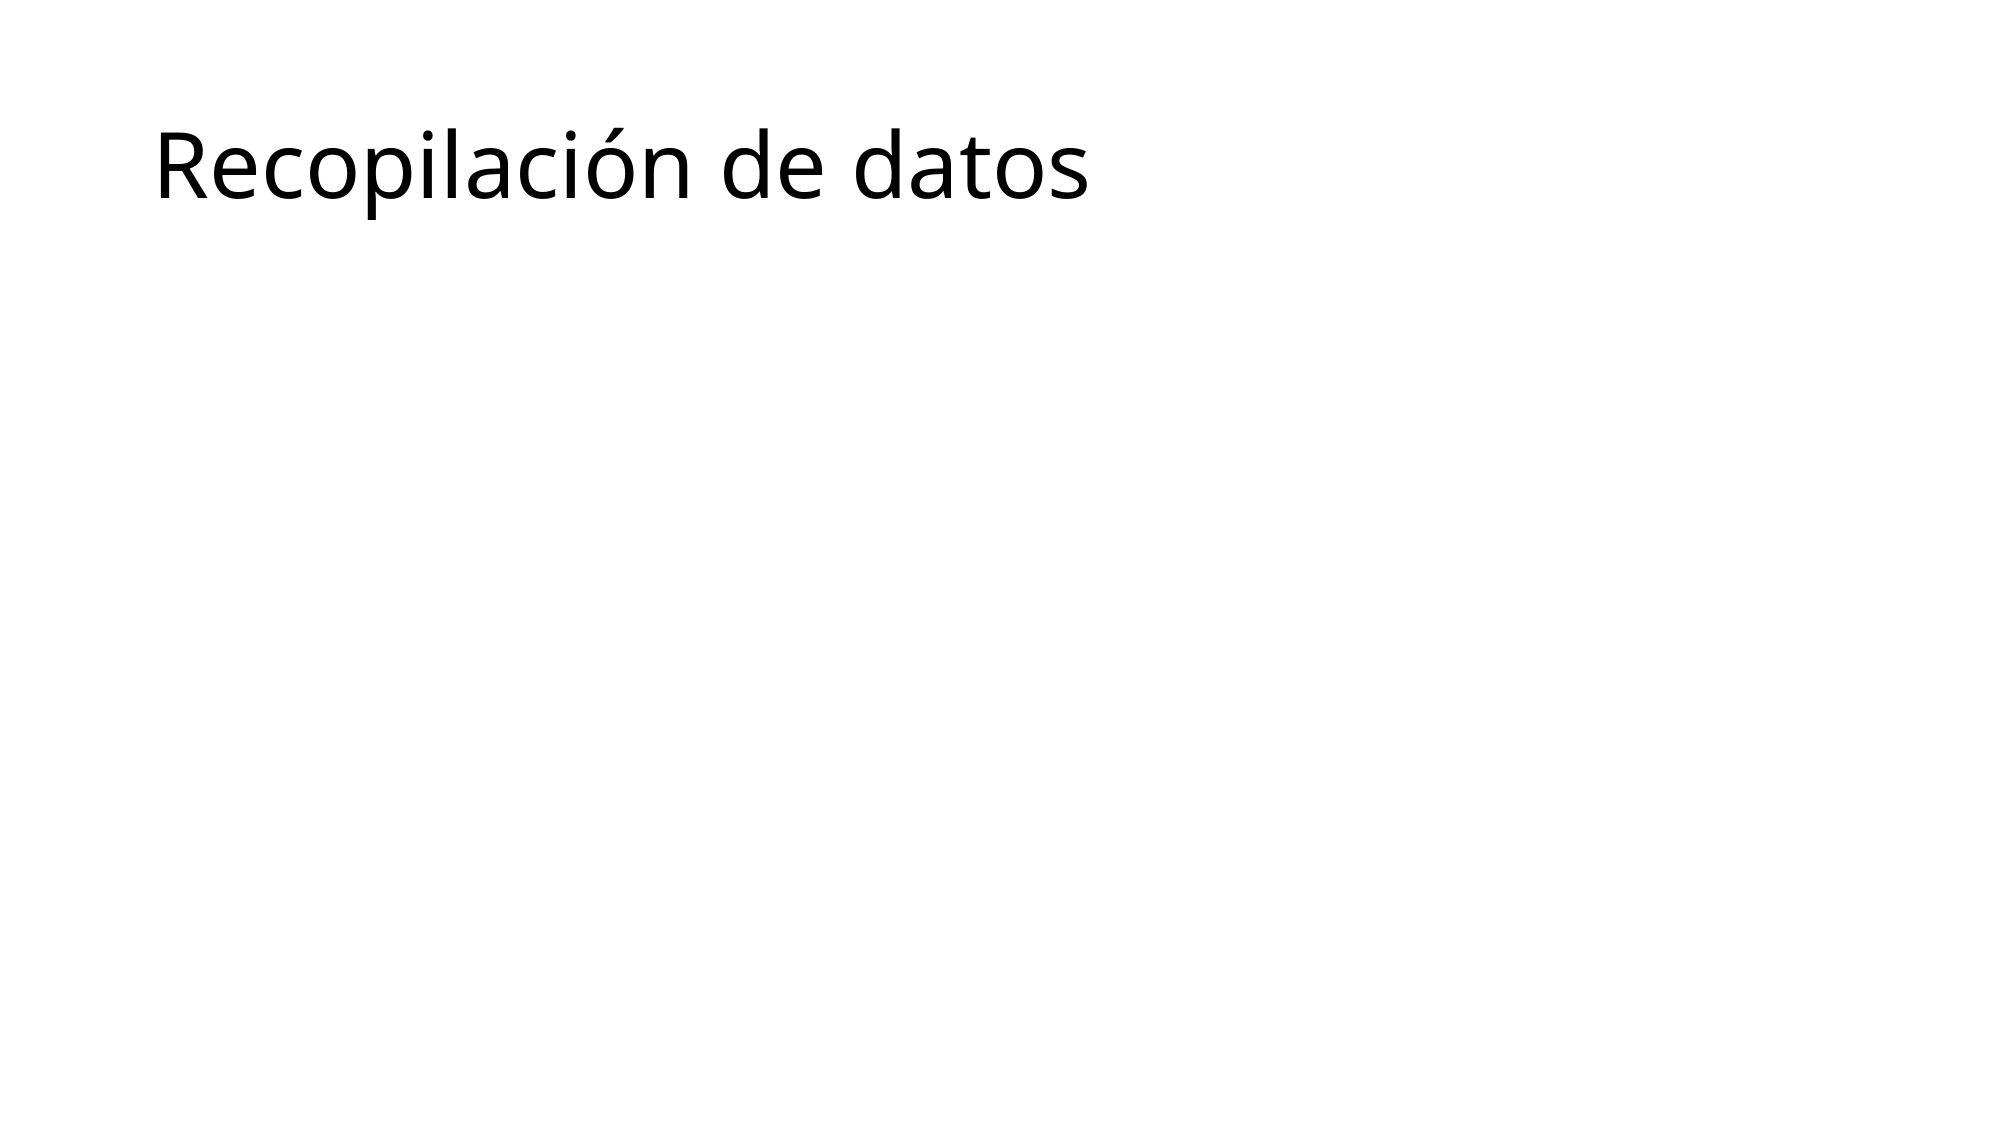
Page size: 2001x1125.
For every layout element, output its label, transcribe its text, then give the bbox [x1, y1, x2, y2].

title Recopilación de datos [137, 59, 1863, 278]
